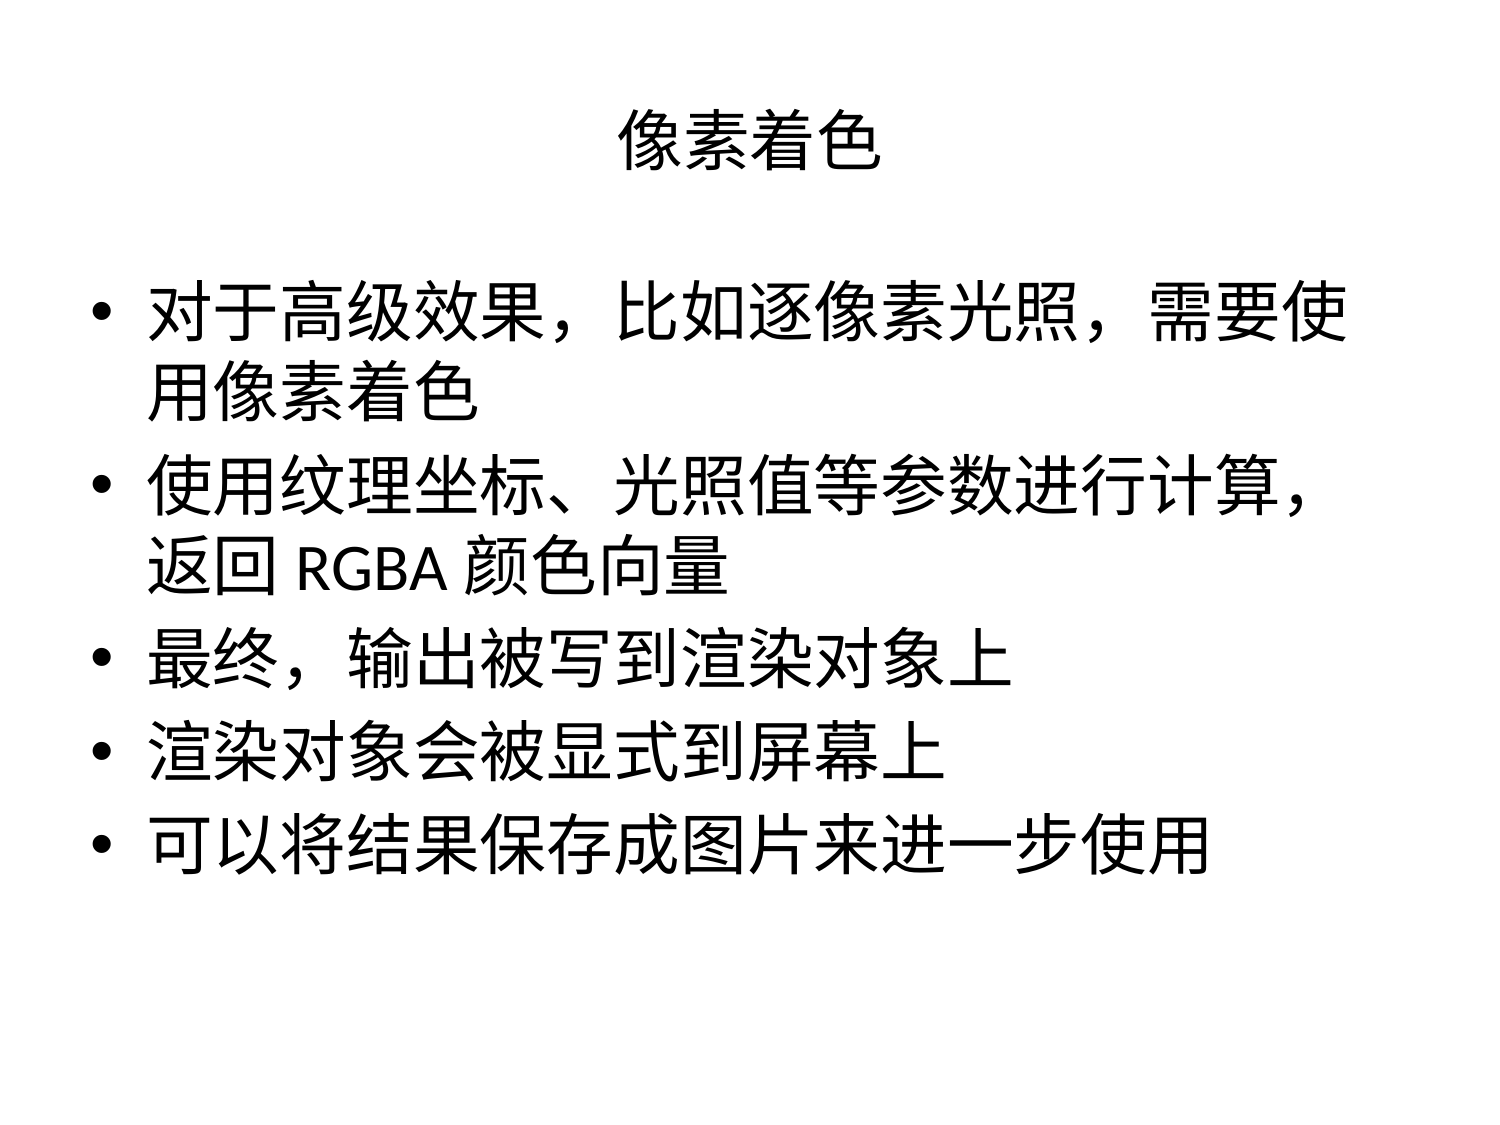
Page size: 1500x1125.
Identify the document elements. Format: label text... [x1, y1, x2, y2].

list 对于高级效果，比如逐像素光照，需要使用像素着色 使用纹理坐标、光照值等参数进行计算，返回RGBA颜色向量 最终，输出被写到渲染对象上 渲染对象会被显式到屏幕上 可以将结果保存成图片来进一步使用 [75, 262, 1425, 1005]
title 像素着色 [75, 45, 1425, 233]
